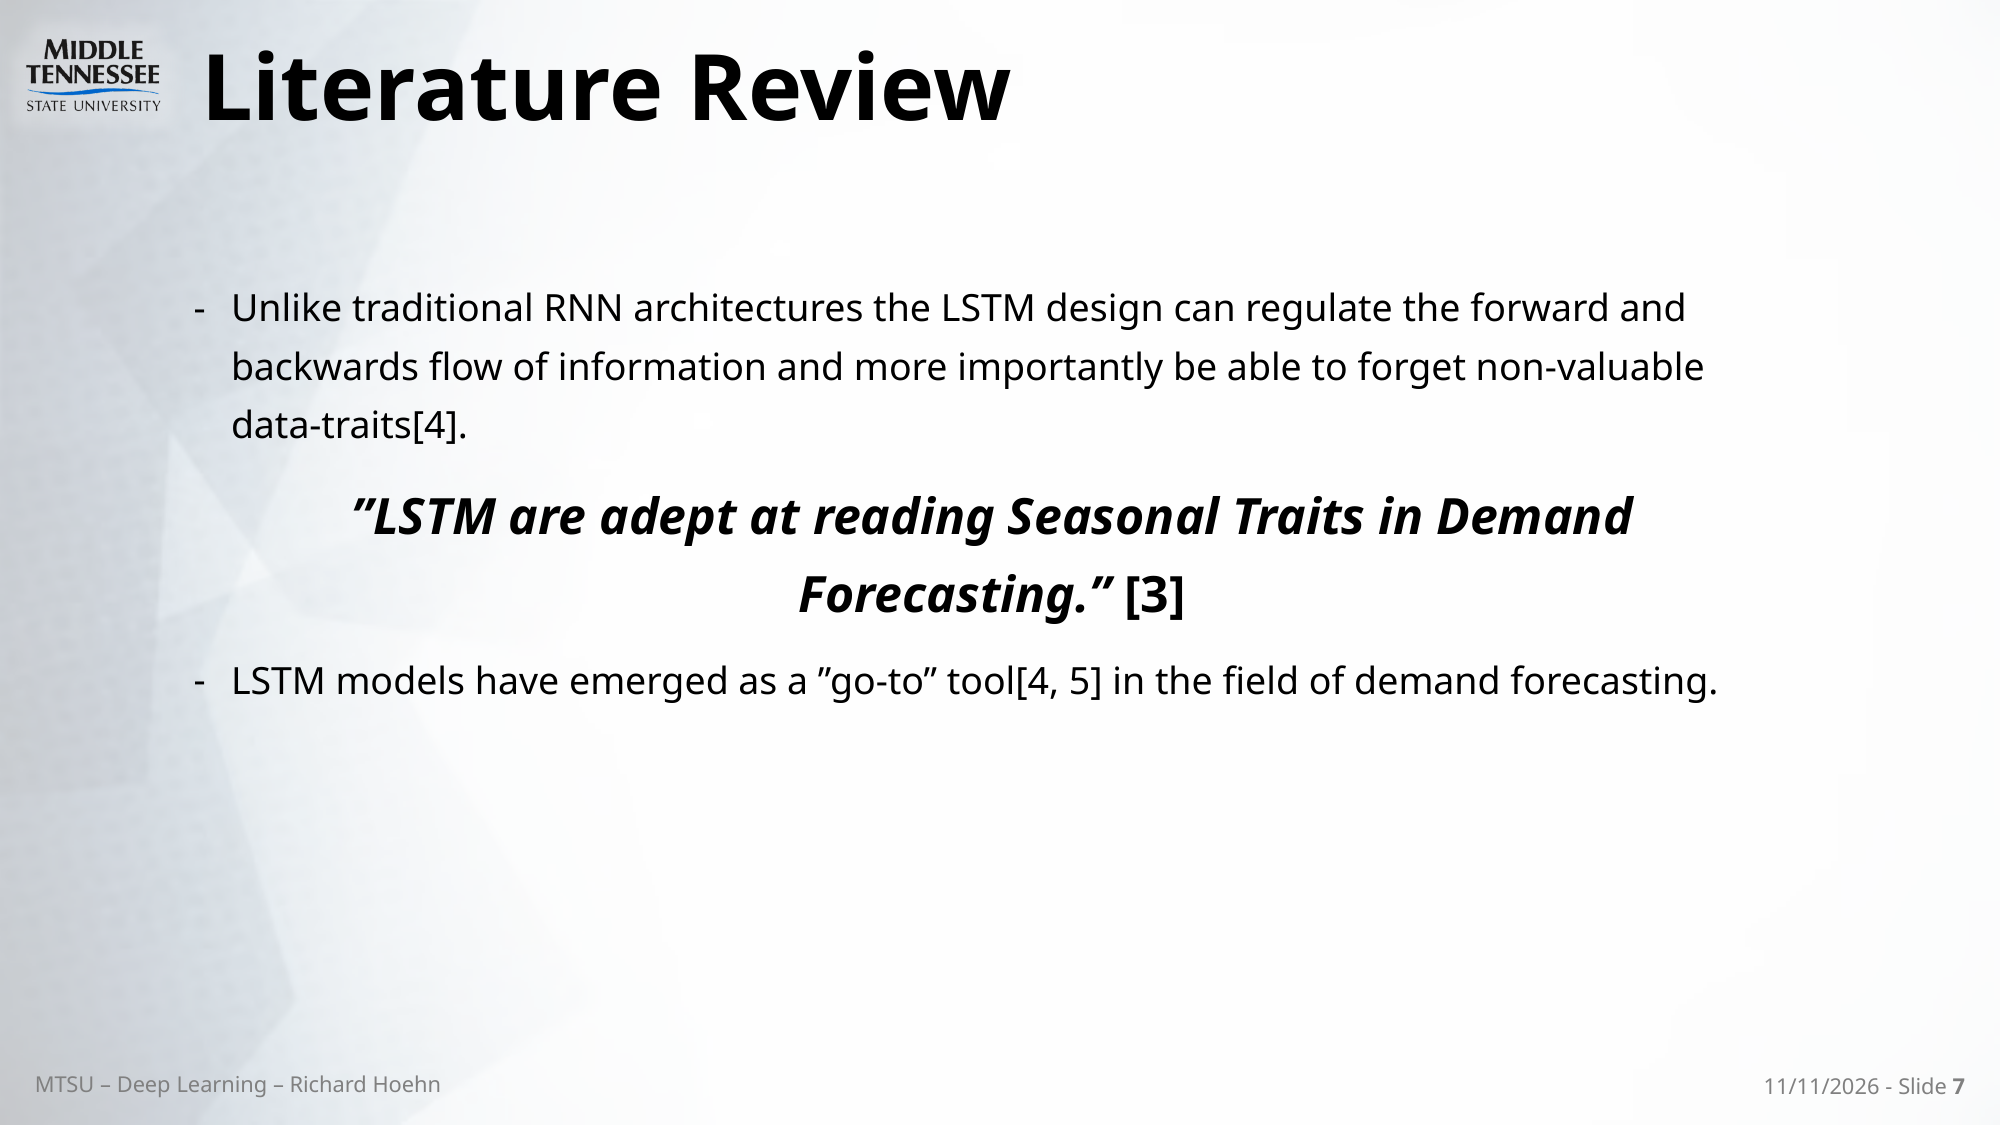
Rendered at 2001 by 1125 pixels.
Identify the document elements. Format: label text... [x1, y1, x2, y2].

list Unlike traditional RNN architectures the LSTM design can regulate the forward and backwards flow of information and more importantly be able to forget non-valuable data-traits[4]. ”LSTM are adept at reading Seasonal Traits in Demand Forecasting.” [3] LSTM models have emerged as a ”go-to” tool[4, 5] in the field of demand forecasting. [178, 263, 1807, 1032]
picture [25, 38, 161, 112]
title Literature Review [186, 38, 1980, 251]
